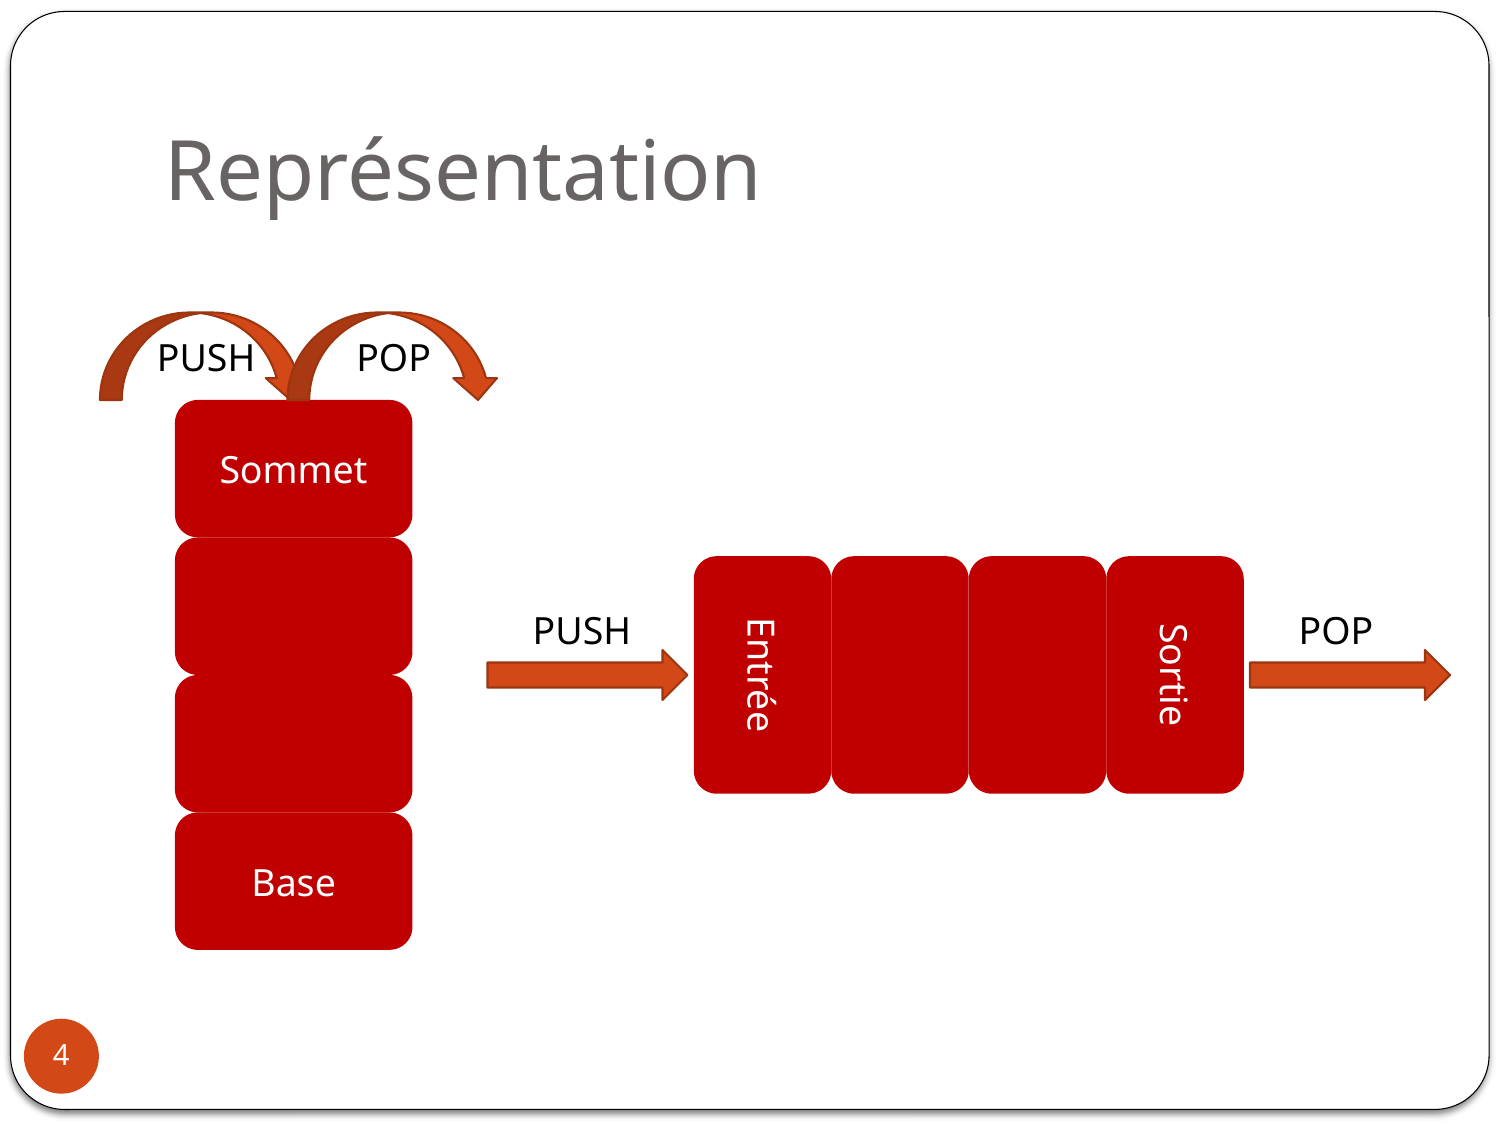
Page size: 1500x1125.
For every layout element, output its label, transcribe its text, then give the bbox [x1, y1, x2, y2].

text_box PUSH [517, 599, 646, 660]
text_box PUSH [98, 311, 294, 402]
slide_number 4 [23, 1018, 99, 1094]
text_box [174, 399, 413, 951]
title Représentation [150, 45, 1425, 233]
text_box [849, 399, 1088, 951]
text_box POP [286, 311, 498, 402]
text_box [486, 649, 689, 701]
text_box POP [1283, 599, 1389, 660]
text_box [1248, 649, 1451, 701]
